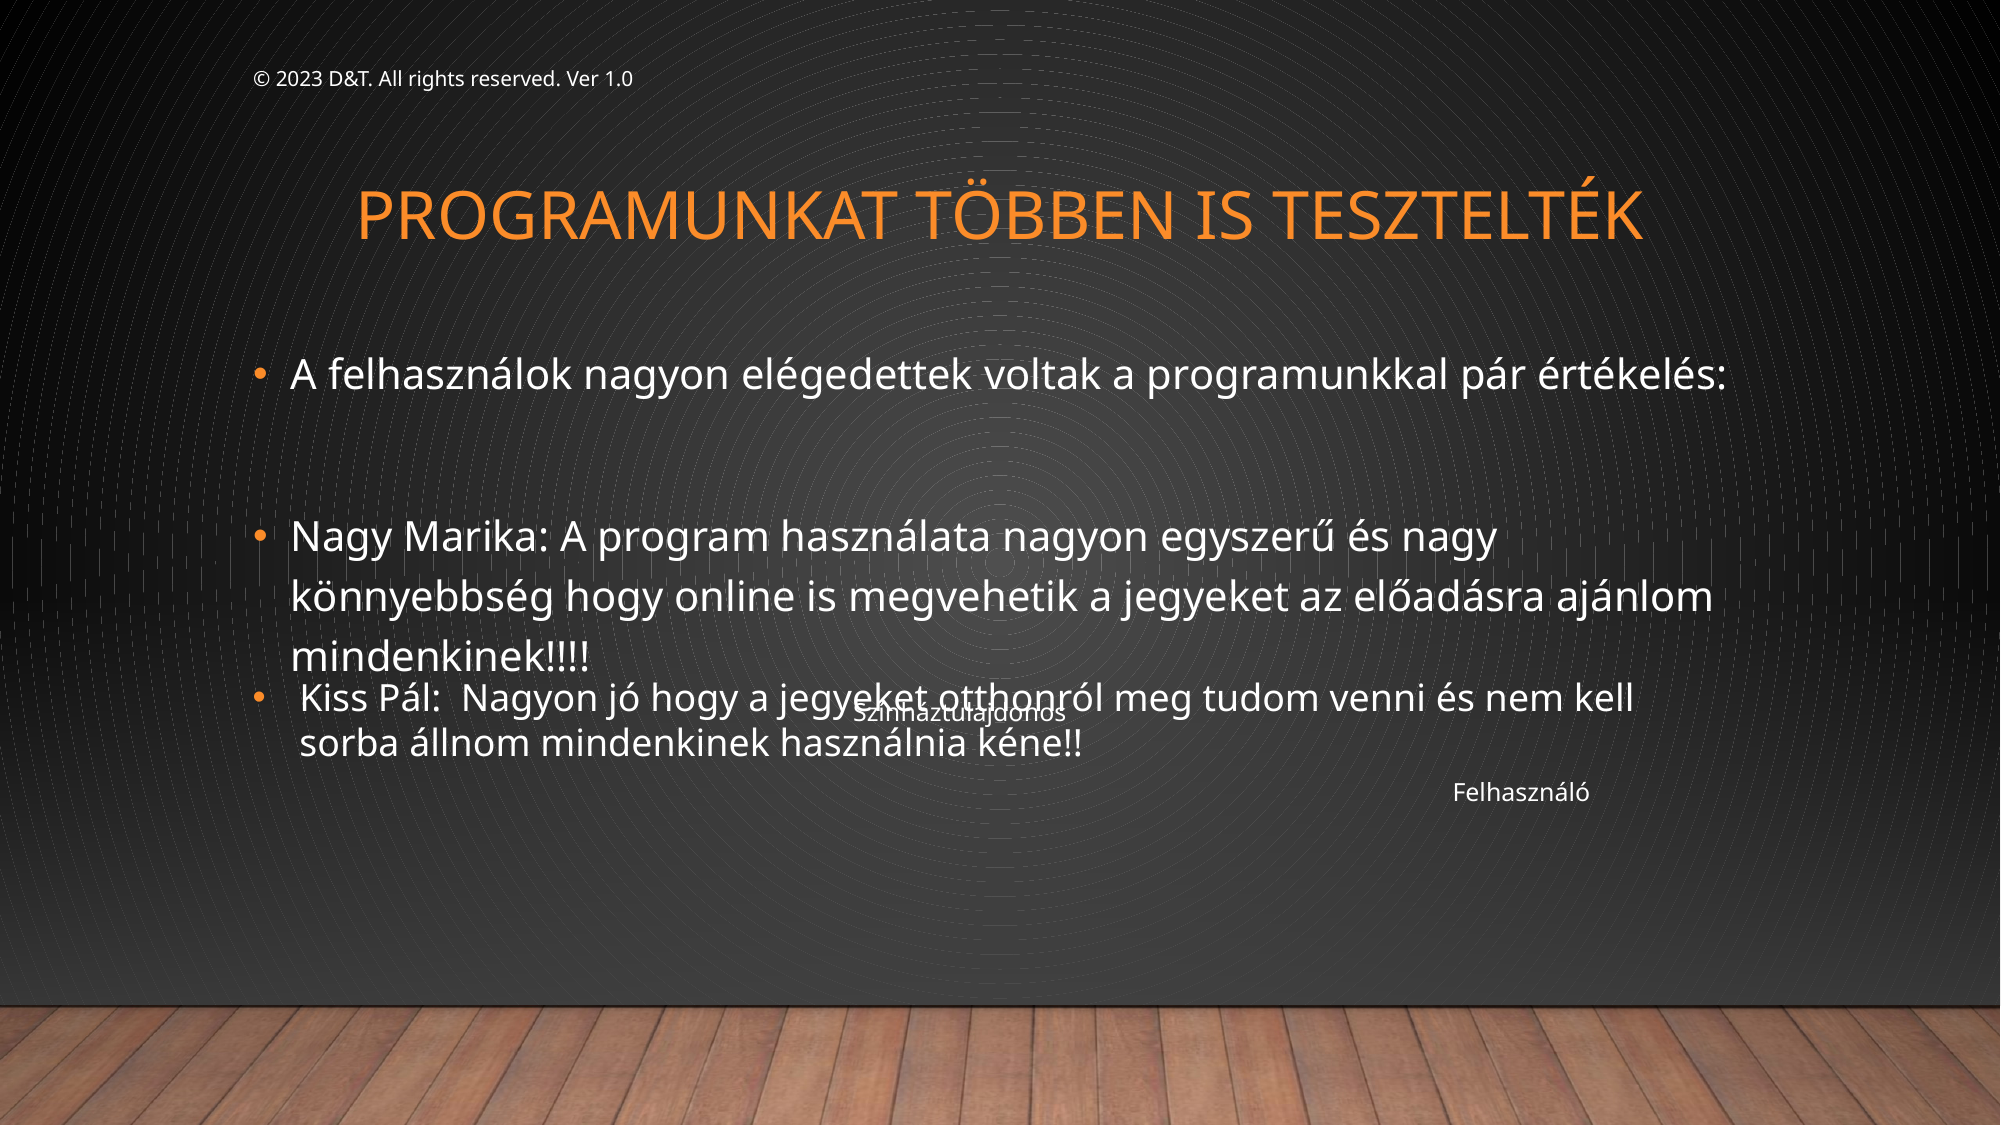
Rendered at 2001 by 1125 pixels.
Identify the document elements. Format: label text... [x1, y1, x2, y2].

picture [0, 1005, 2000, 1125]
text_box Kiss Pál: Nagyon jó hogy a jegyeket otthonról meg tudom venni és nem kell sorba állnom mindenkinek használnia kéne!! Felhasználó [237, 666, 1751, 862]
title Programunkat többen is tesztelték [238, 131, 1763, 305]
footer © 2023 D&T. All rights reserved. Ver 1.0 [238, 54, 1162, 105]
list A felhasználok nagyon elégedettek voltak a programunkkal pár értékelés: Nagy Marika: A program használata nagyon egyszerű és nagy könnyebbség hogy online is megvehetik a jegyeket az előadásra ajánlom mindenkinek!!!! Színháztulajdonos [238, 330, 1763, 897]
